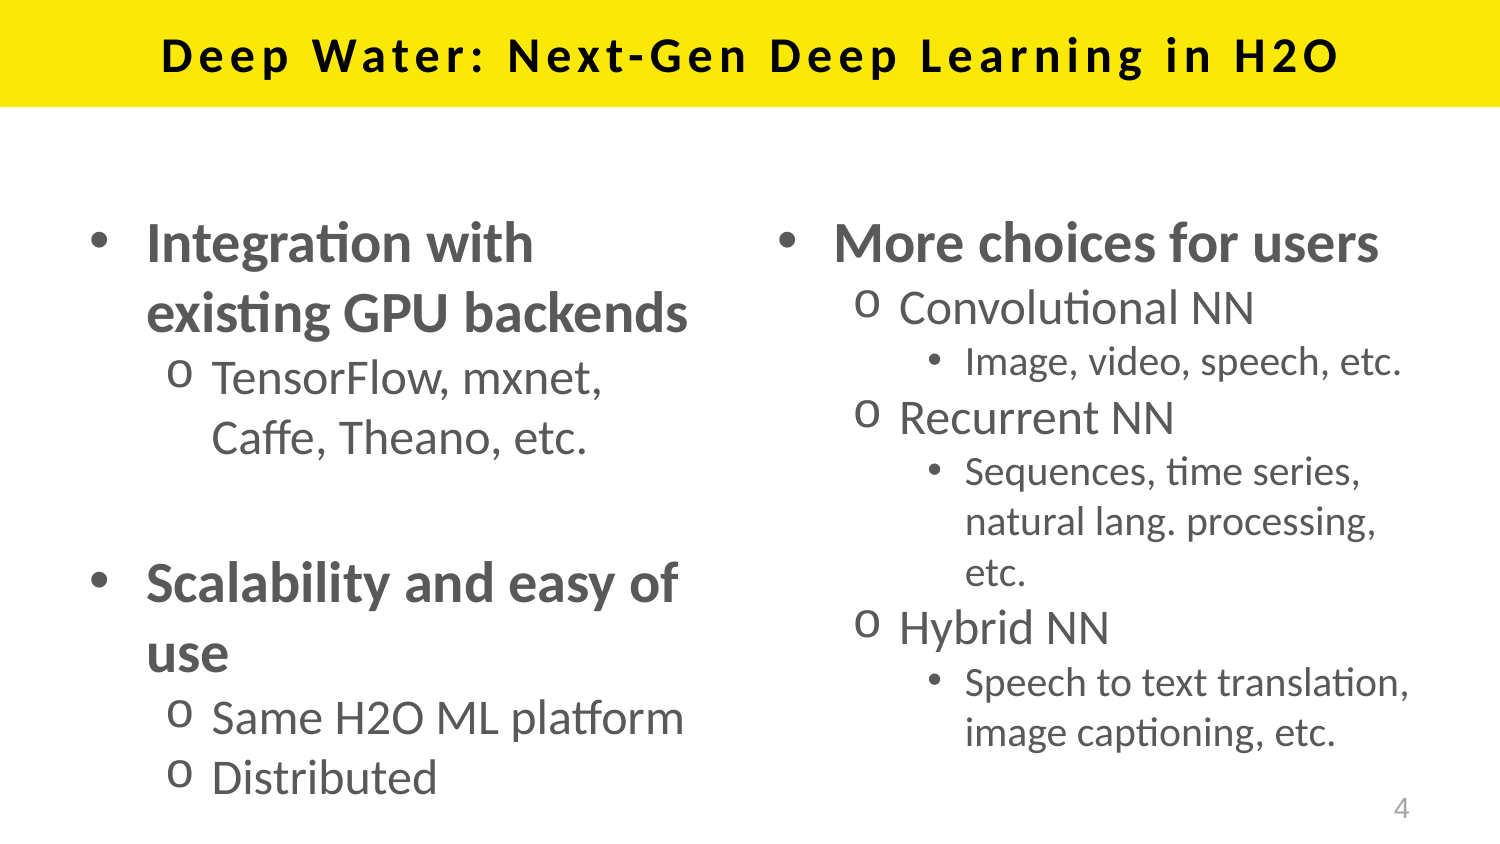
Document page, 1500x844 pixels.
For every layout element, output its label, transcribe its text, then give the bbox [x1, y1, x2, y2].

text_box Integration with existing GPU backends TensorFlow, mxnet, Caffe, Theano, etc. Scalability and easy of use Same H2O ML platform Distributed [75, 196, 738, 754]
text_box More choices for users Convolutional NN Image, video, speech, etc. Recurrent NN Sequences, time series, natural lang. processing, etc. Hybrid NN Speech to text translation, image captioning, etc. [762, 196, 1425, 754]
text_box Deep Water: Next-Gen Deep Learning in H2O [75, 0, 1425, 108]
text_box 1 [1074, 781, 1425, 827]
